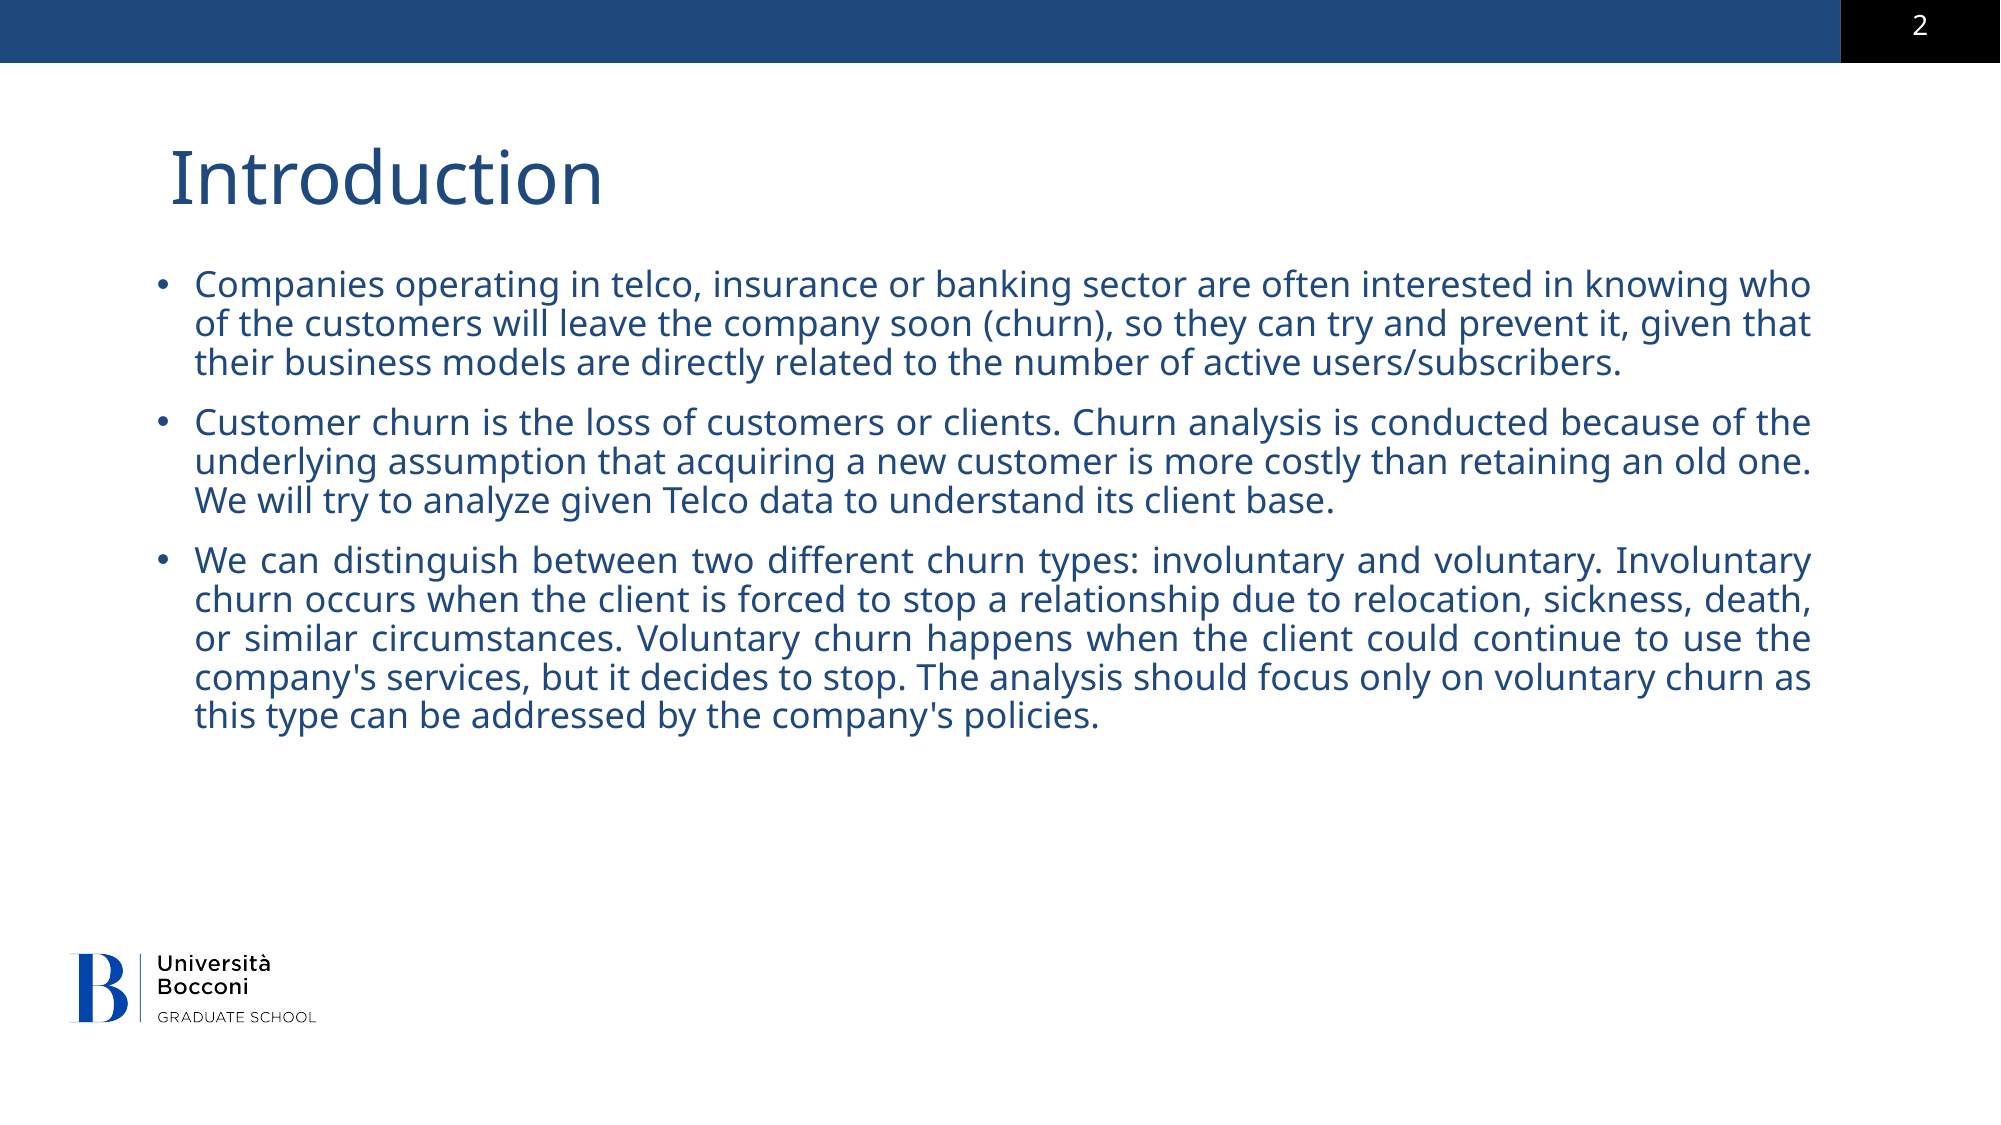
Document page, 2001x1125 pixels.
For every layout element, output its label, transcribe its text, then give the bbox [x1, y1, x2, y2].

title Introduction [155, 124, 1815, 227]
list Companies operating in telco, insurance or banking sector are often interested in knowing who of the customers will leave the company soon (churn), so they can try and prevent it, given that their business models are directly related to the number of active users/subscribers. Customer churn is the loss of customers or clients. Churn analysis is conducted because of the underlying assumption that acquiring a new customer is more costly than retaining an old one. We will try to analyze given Telco data to understand its client base. We can distinguish between two different churn types: involuntary and voluntary. Involuntary churn occurs when the client is forced to stop a relationship due to relocation, sickness, death, or similar circumstances. Voluntary churn happens when the client could continue to use the company's services, but it decides to stop. The analysis should focus only on voluntary churn as this type can be addressed by the company's policies. [156, 266, 1816, 742]
picture [29, 913, 357, 1063]
